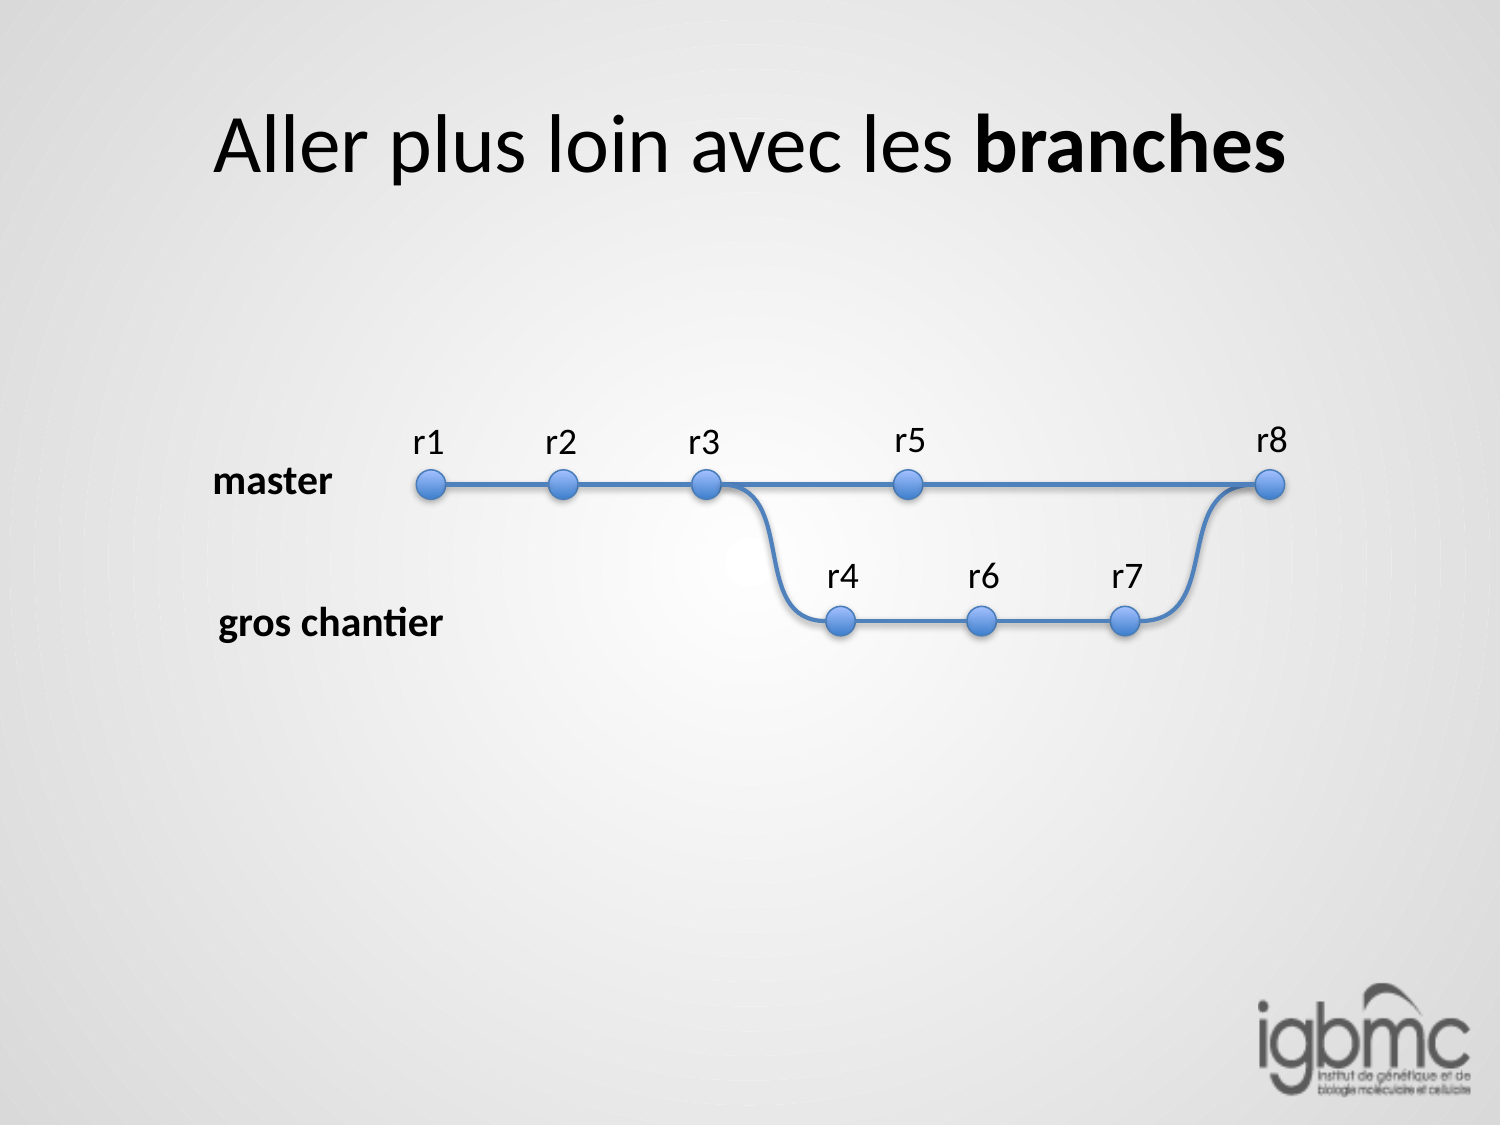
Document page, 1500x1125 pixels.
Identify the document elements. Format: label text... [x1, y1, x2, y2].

title Aller plus loin avec les branches [75, 45, 1425, 233]
picture [1258, 976, 1482, 1113]
text_box master [197, 445, 348, 510]
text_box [855, 543, 991, 636]
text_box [922, 406, 1304, 622]
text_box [996, 629, 1160, 636]
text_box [445, 408, 576, 500]
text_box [720, 484, 875, 636]
text_box [415, 469, 440, 501]
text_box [577, 408, 717, 500]
text_box r1 [397, 409, 443, 469]
text_box gros chantier [203, 587, 459, 653]
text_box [720, 406, 921, 500]
